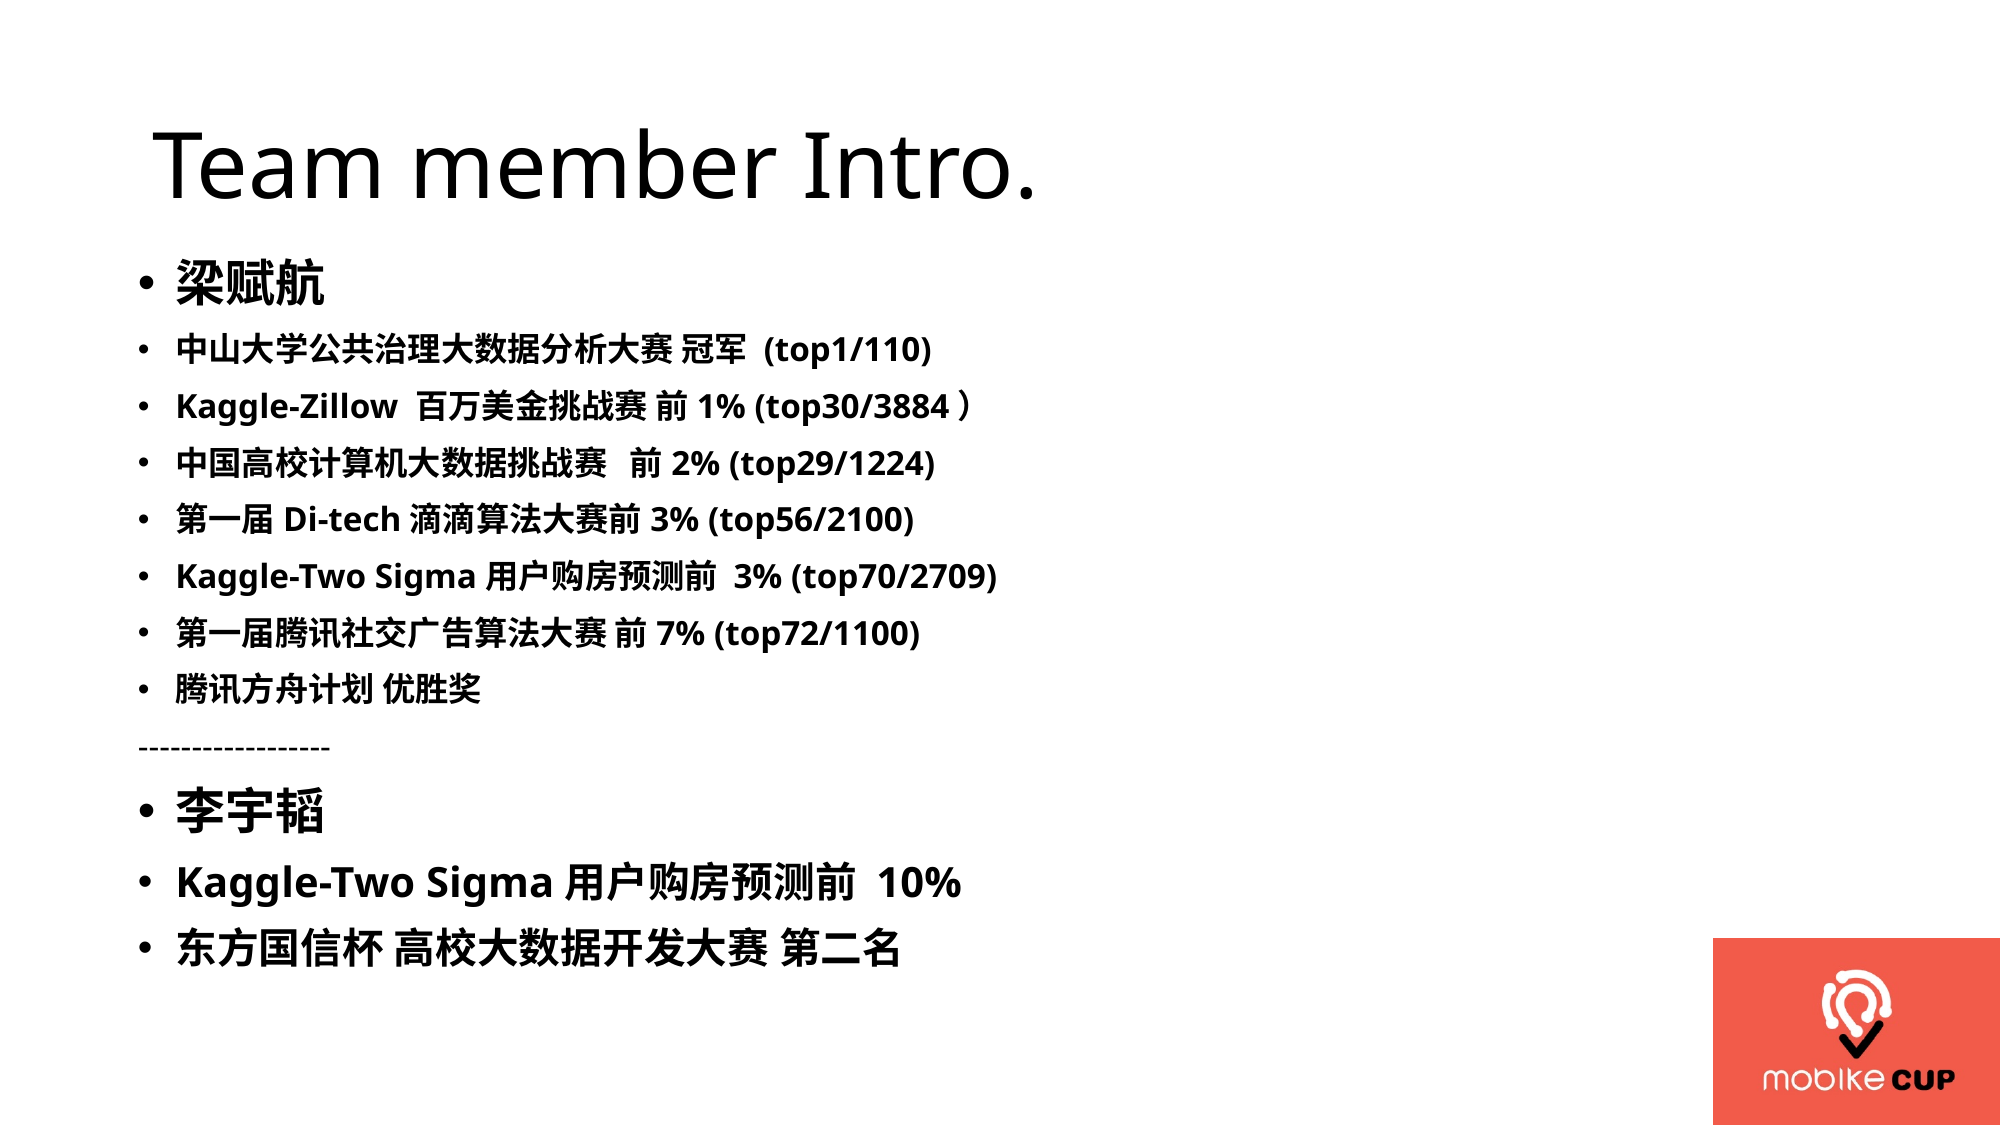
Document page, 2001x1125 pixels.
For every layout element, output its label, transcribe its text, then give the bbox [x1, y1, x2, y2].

picture [1713, 937, 2000, 1125]
title Team member Intro. [137, 59, 1863, 278]
list 梁赋航 中山大学公共治理大数据分析大赛 冠军 (top1/110) Kaggle-Zillow 百万美金挑战赛 前1% (top30/3884） 中国高校计算机大数据挑战赛 前2% (top29/1224) 第一届Di-tech滴滴算法大赛前3% (top56/2100) Kaggle-Two Sigma用户购房预测前 3% (top70/2709) 第一届腾讯社交广告算法大赛 前7% (top72/1100) 腾讯方舟计划 优胜奖 ------------------ 李宇韬 Kaggle-Two Sigma用户购房预测前 10% 东方国信杯 高校大数据开发大赛 第二名 [122, 250, 1699, 1018]
